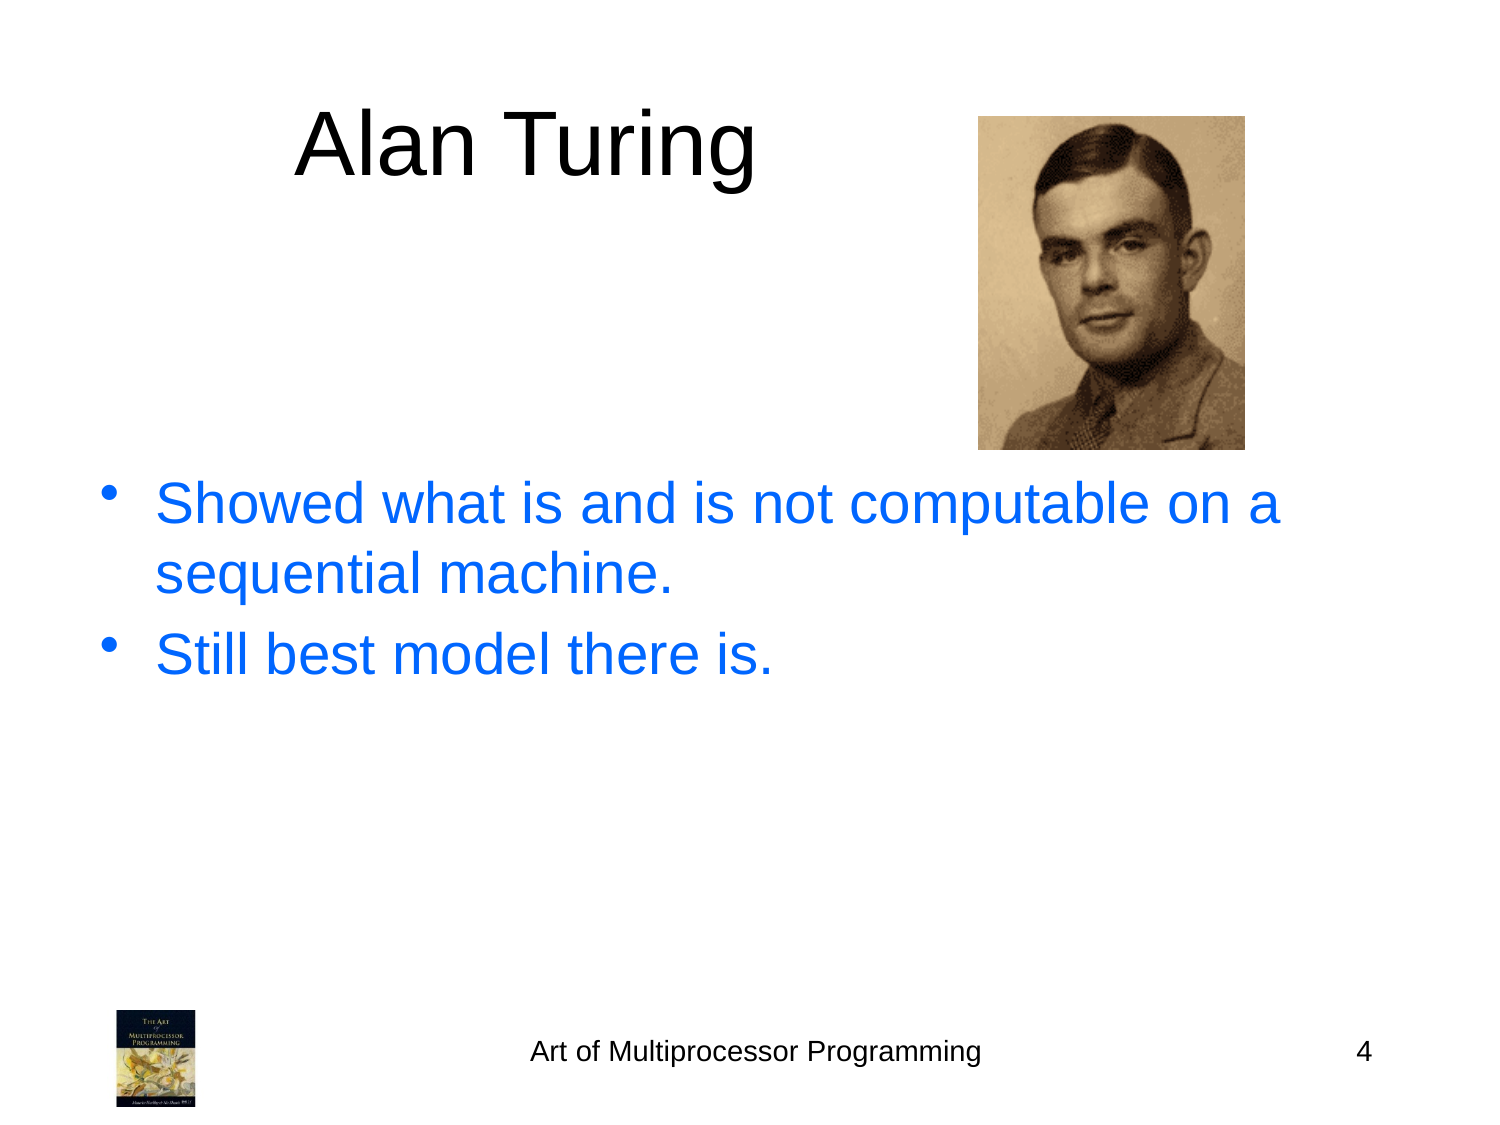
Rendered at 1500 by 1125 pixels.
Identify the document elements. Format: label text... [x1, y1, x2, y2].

footer Art of Multiprocessor Programming [499, 1024, 1013, 1103]
text_box 4 [1074, 1024, 1388, 1100]
picture [107, 1010, 204, 1107]
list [978, 116, 1245, 450]
title Alan Turing [74, 44, 980, 233]
list Showed what is and is not computable on a sequential machine. Still best model there is. [84, 456, 1385, 999]
